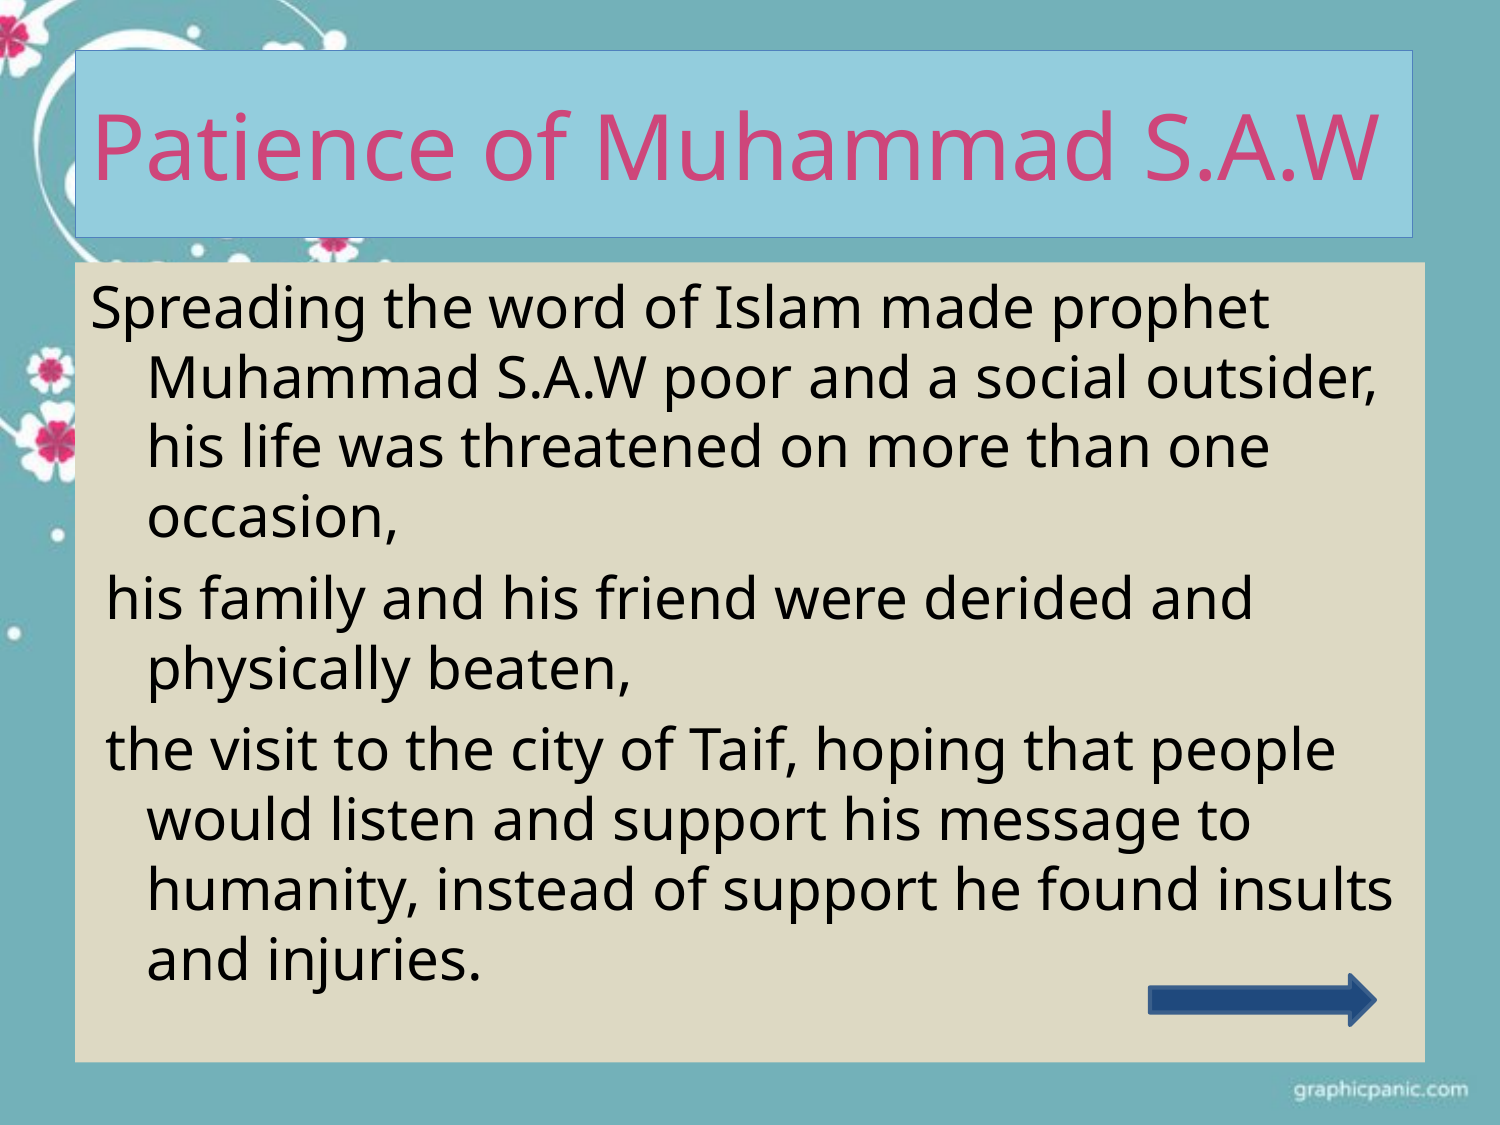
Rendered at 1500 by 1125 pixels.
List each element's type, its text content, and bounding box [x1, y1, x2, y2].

text_box [1147, 973, 1378, 1027]
title Patience of Muhammad S.A.W [75, 50, 1413, 238]
list The sympathetic behavior of the Prophet (PBUH) was highly extraordinary. He never took revenge for personal matters. He forgave all the non believers after winning the last battle of Makkah. This kind and courteous manners of Muhammad (PBUH) made the (non believers) to embrace Islam. [0, 0, 1500, 1125]
list Spreading the word of Islam made prophet Muhammad S.A.W poor and a social outsider, his life was threatened on more than one occasion, his family and his friend were derided and physically beaten, the visit to the city of Taif, hoping that people would listen and support his message to humanity, instead of support he found insults and injuries. [75, 262, 1425, 1063]
